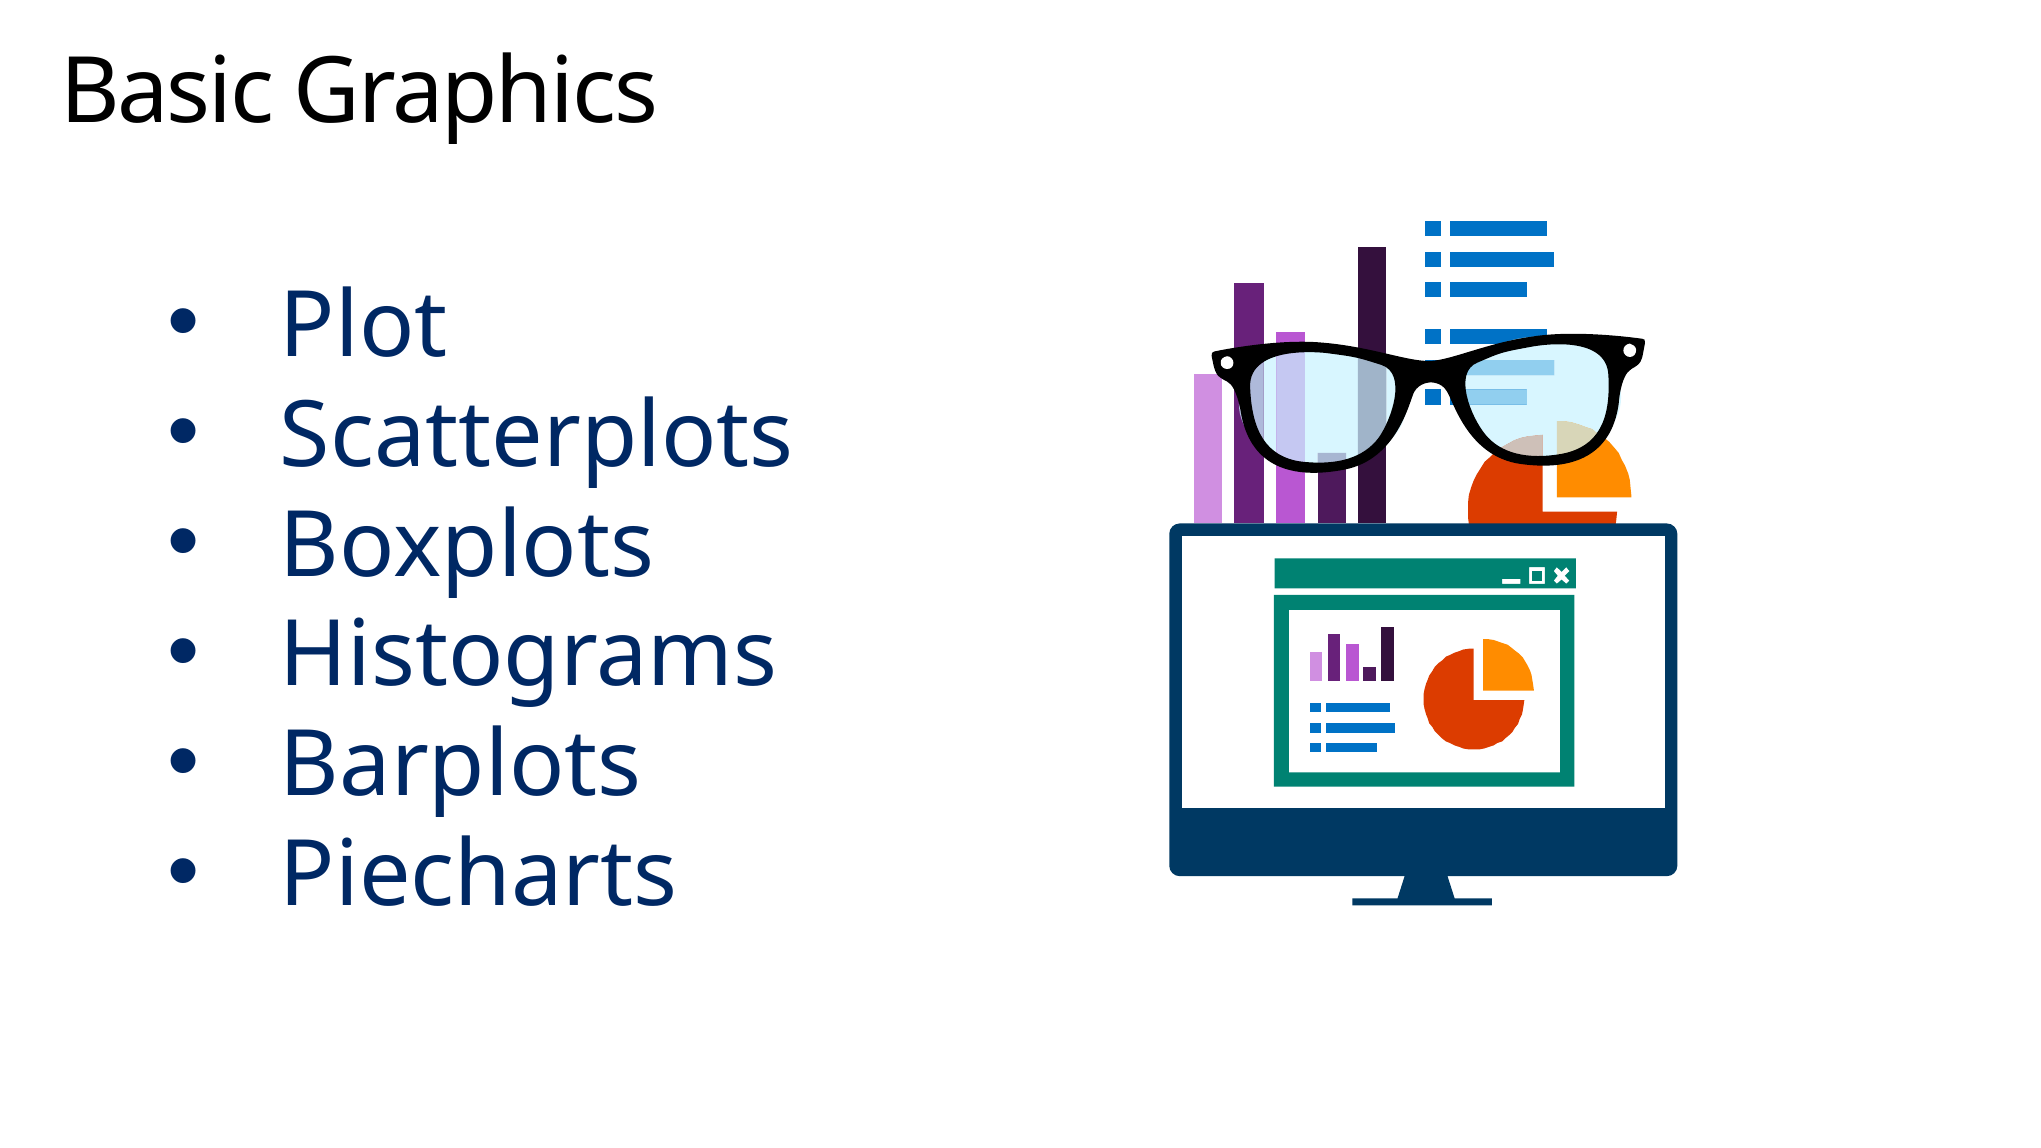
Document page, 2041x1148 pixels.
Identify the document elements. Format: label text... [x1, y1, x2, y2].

title Basic Graphics [36, 28, 1951, 179]
picture [966, 103, 1880, 1017]
text_box Plot Scatterplots Boxplots Histograms Barplots Piecharts [152, 257, 966, 932]
